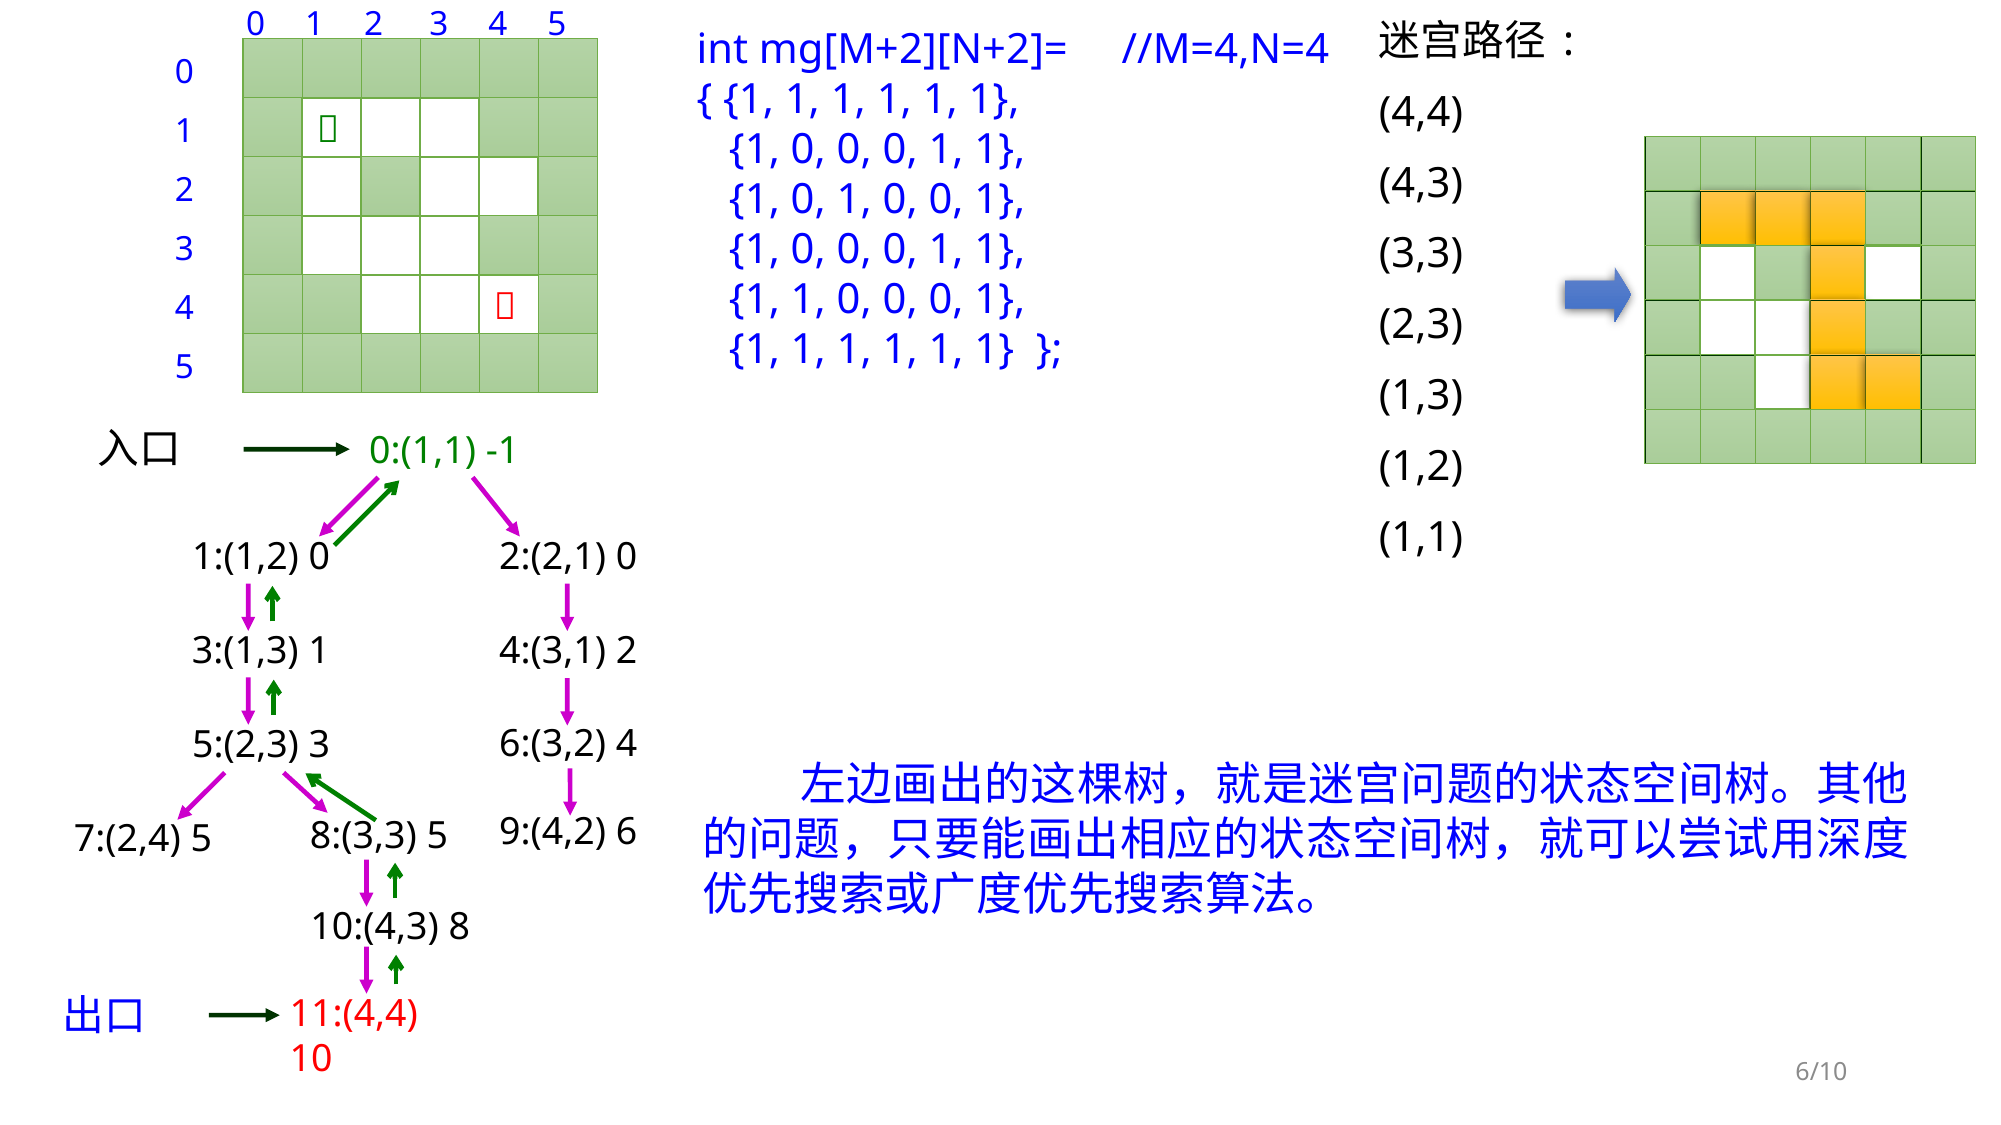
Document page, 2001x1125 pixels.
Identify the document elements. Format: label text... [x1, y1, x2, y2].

text_box [242, 677, 255, 725]
text_box 迷宫路径: (4,4) (4,3) (3,3) (2,3) (1,3) (1,2) (1,1) [1364, 6, 1601, 568]
text_box [208, 1008, 280, 1022]
text_box 11:(4,4) 10 [274, 981, 476, 1087]
text_box int mg[M+2][N+2]= //M=4,N=4 { {1, 1, 1, 1, 1, 1}, {1, 0, 0, 0, 1, 1}, {1, 0, 1, 0, 0, 1}, {1, 0, 0, 0, 1, 1}, {1, 1, 0, 0, 0, 1}, {1, 1, 1, 1, 1, 1} }; [681, 14, 1364, 380]
text_box 10:(4,3) 8 [295, 894, 497, 955]
text_box [360, 215, 419, 274]
text_box [538, 97, 598, 156]
text_box [420, 38, 479, 97]
text_box [538, 333, 598, 393]
text_box [177, 772, 225, 820]
text_box [242, 215, 301, 274]
text_box [360, 274, 419, 333]
text_box [419, 215, 479, 274]
text_box [479, 97, 538, 156]
text_box 0:(1,1) -1 [354, 418, 556, 478]
text_box 4 [160, 278, 231, 334]
text_box [302, 274, 360, 333]
text_box [273, 443, 350, 456]
text_box [319, 521, 334, 537]
text_box 出口 [47, 981, 237, 1047]
text_box [538, 38, 598, 97]
text_box  [301, 97, 360, 156]
text_box [242, 333, 302, 393]
text_box 7:(2,4) 5 [59, 806, 261, 867]
text_box 9:(4,2) 6 [484, 799, 686, 860]
text_box 2:(2,1) 0 [484, 524, 686, 585]
text_box [242, 583, 255, 631]
text_box [538, 156, 598, 215]
text_box 入口 [83, 414, 273, 480]
text_box [561, 583, 574, 631]
text_box 3 [414, 0, 473, 38]
text_box [301, 156, 361, 215]
text_box [242, 156, 301, 215]
text_box 5 [160, 337, 231, 393]
text_box 0 [160, 42, 231, 98]
text_box [472, 477, 520, 537]
text_box 5 [532, 0, 604, 50]
text_box [361, 333, 420, 393]
text_box [479, 333, 538, 393]
text_box [479, 38, 538, 97]
text_box [538, 274, 598, 333]
text_box [242, 274, 302, 333]
text_box  [478, 274, 538, 333]
text_box [301, 215, 360, 274]
text_box [302, 333, 361, 393]
text_box 1 [160, 101, 231, 157]
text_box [1565, 136, 1976, 464]
text_box 4 [473, 0, 532, 38]
text_box 3:(1,3) 1 [177, 618, 379, 679]
text_box 0 [231, 0, 290, 50]
text_box [563, 768, 577, 816]
text_box 6:(3,2) 4 [484, 711, 686, 772]
text_box 5:(2,3) 3 [177, 712, 379, 773]
text_box [361, 156, 419, 215]
slide_number 6/10 [1412, 1042, 1863, 1103]
text_box [242, 97, 301, 156]
text_box [479, 215, 538, 274]
text_box 4:(3,1) 2 [484, 618, 686, 679]
text_box [420, 333, 479, 393]
text_box 8:(3,3) 5 [295, 803, 497, 864]
text_box [361, 38, 420, 97]
text_box [419, 97, 479, 156]
text_box 左边画出的这棵树，就是迷宫问题的状态空间树。其他的问题，只要能画出相应的状态空间树，就可以尝试用深度优先搜索或广度优先搜索算法。 [687, 747, 1925, 928]
text_box [419, 274, 478, 333]
text_box [360, 97, 419, 156]
text_box [538, 215, 598, 274]
text_box [561, 678, 574, 726]
text_box 2 [160, 160, 231, 216]
text_box 3 [160, 219, 231, 275]
text_box [242, 38, 302, 97]
text_box 2 [349, 0, 414, 38]
text_box [478, 156, 538, 215]
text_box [334, 480, 400, 546]
text_box [419, 156, 478, 215]
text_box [305, 773, 376, 821]
text_box 1:(1,2) 0 [177, 524, 379, 585]
text_box 1 [290, 0, 349, 38]
text_box [302, 38, 361, 97]
